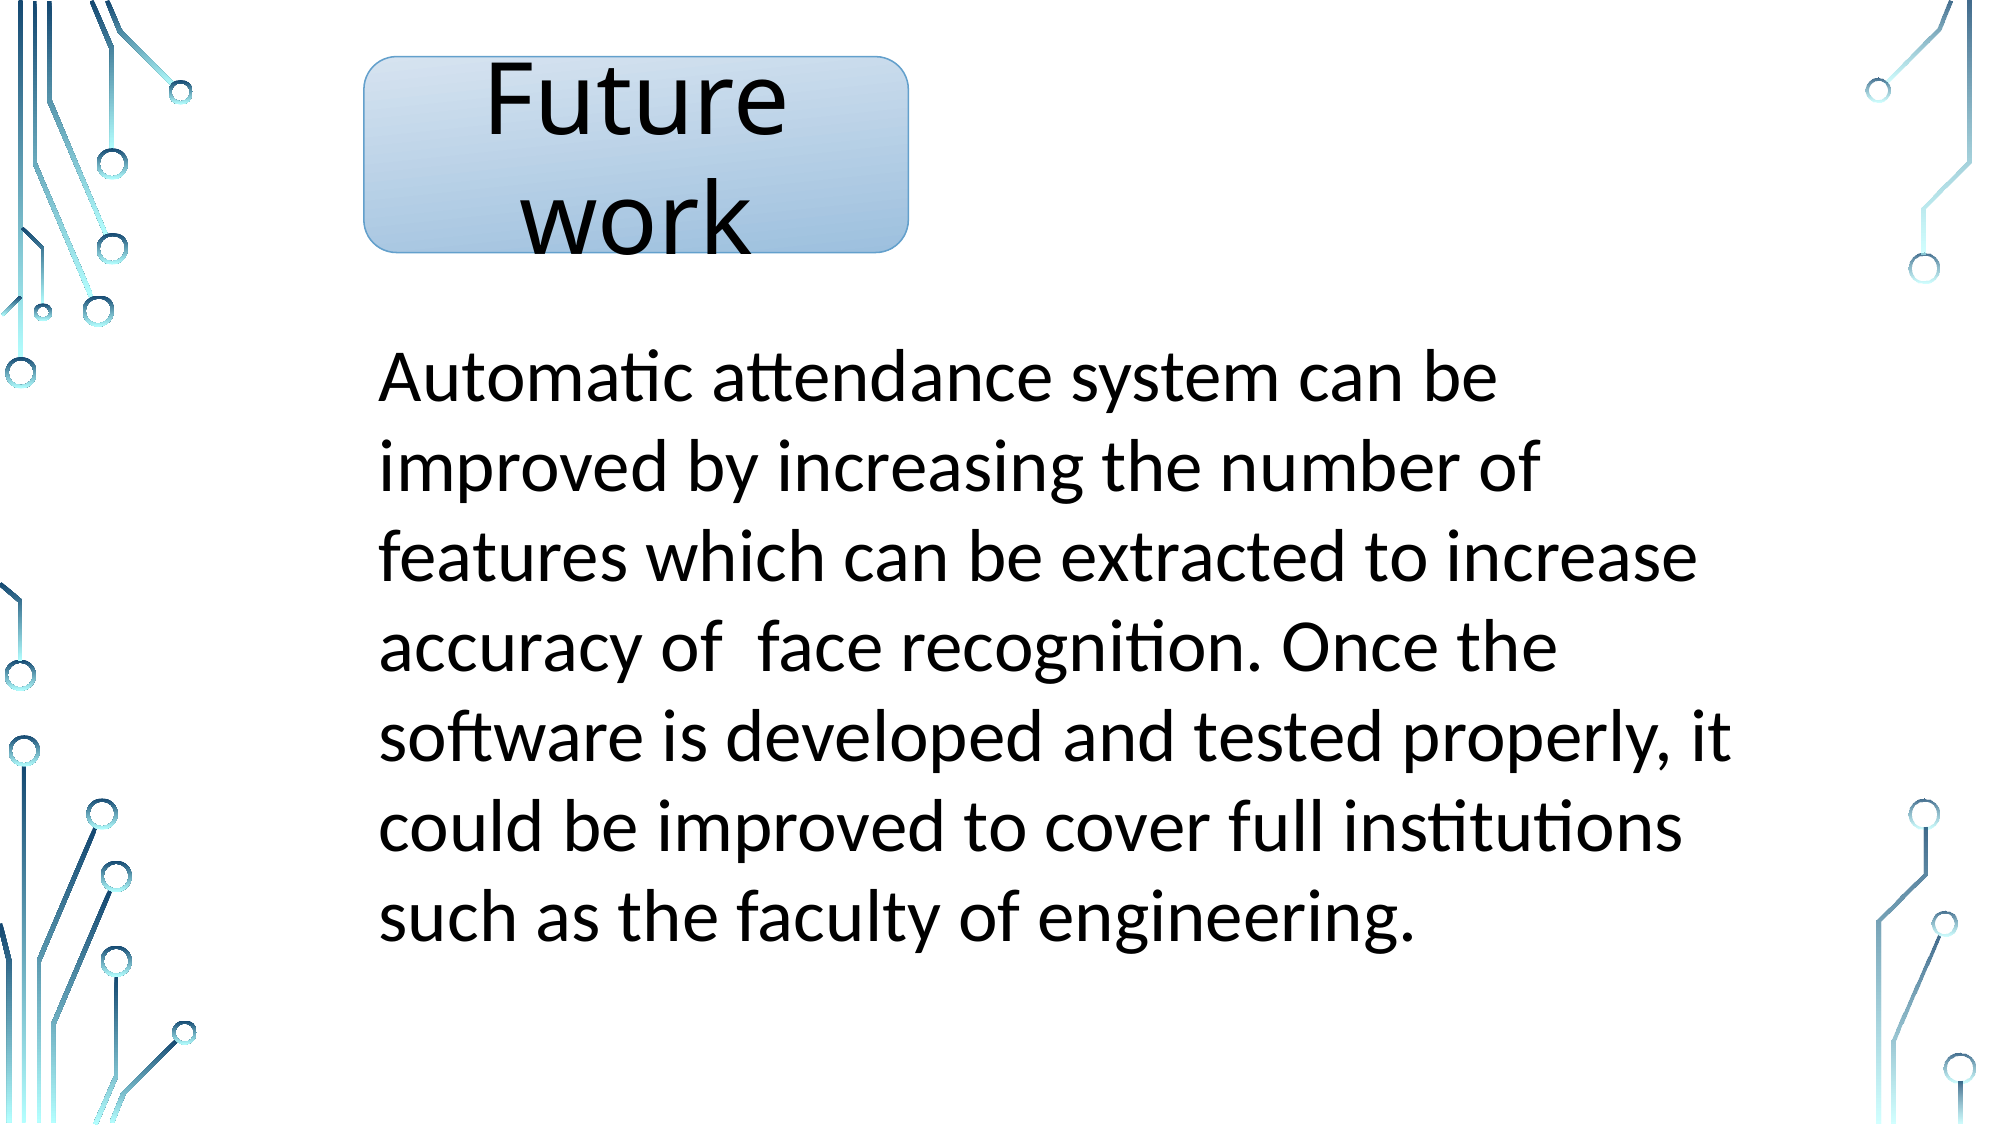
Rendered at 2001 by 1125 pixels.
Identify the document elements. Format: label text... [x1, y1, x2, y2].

text_box Automatic attendance system can be improved by increasing the number of features which can be extracted to increase accuracy of face recognition. Once the software is developed and tested properly, it could be improved to cover full institutions such as the faculty of engineering. [363, 319, 1820, 964]
text_box Future work [363, 55, 910, 254]
